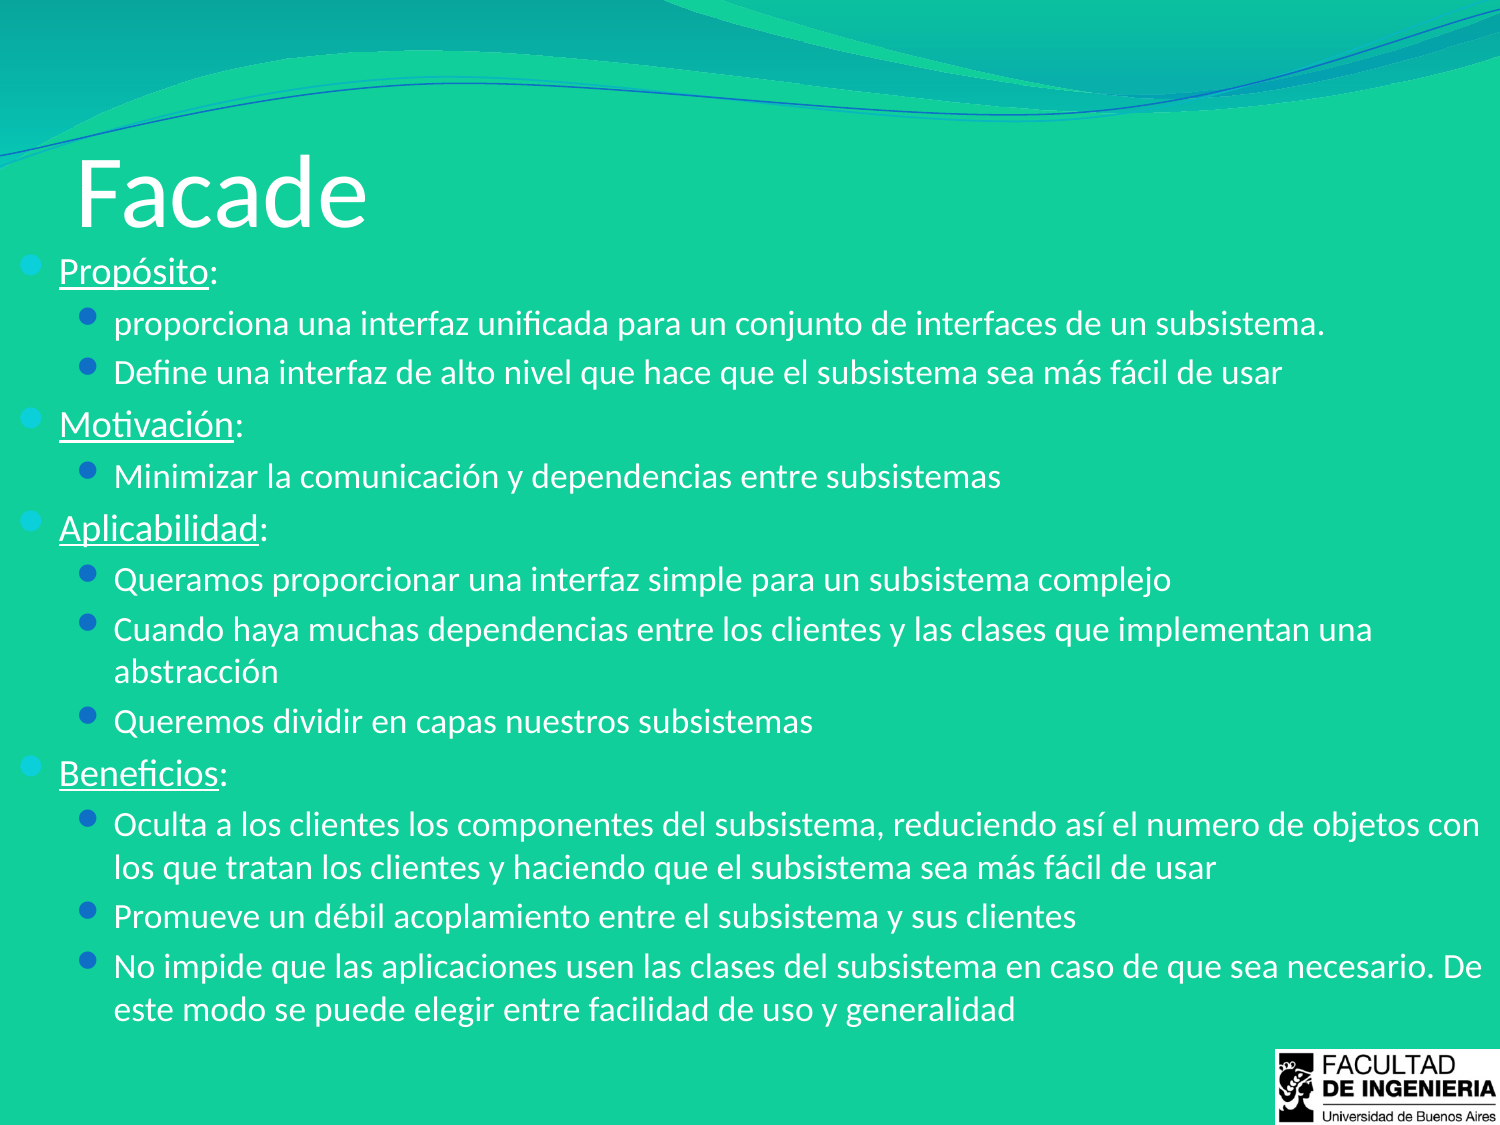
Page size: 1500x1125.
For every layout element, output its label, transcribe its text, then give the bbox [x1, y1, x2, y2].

list Propósito: proporciona una interfaz unificada para un conjunto de interfaces de un subsistema. Define una interfaz de alto nivel que hace que el subsistema sea más fácil de usar Motivación: Minimizar la comunicación y dependencias entre subsistemas Aplicabilidad: Queramos proporcionar una interfaz simple para un subsistema complejo Cuando haya muchas dependencias entre los clientes y las clases que implementan una abstracción Queremos dividir en capas nuestros subsistemas Beneficios: Oculta a los clientes los componentes del subsistema, reduciendo así el numero de objetos con los que tratan los clientes y haciendo que el subsistema sea más fácil de usar Promueve un débil acoplamiento entre el subsistema y sus clientes No impide que las aplicaciones usen las clases del subsistema en caso de que sea necesario. De este modo se puede elegir entre facilidad de uso y generalidad [2, 238, 1500, 1038]
title Facade [75, 115, 1425, 238]
picture [1275, 1049, 1500, 1125]
